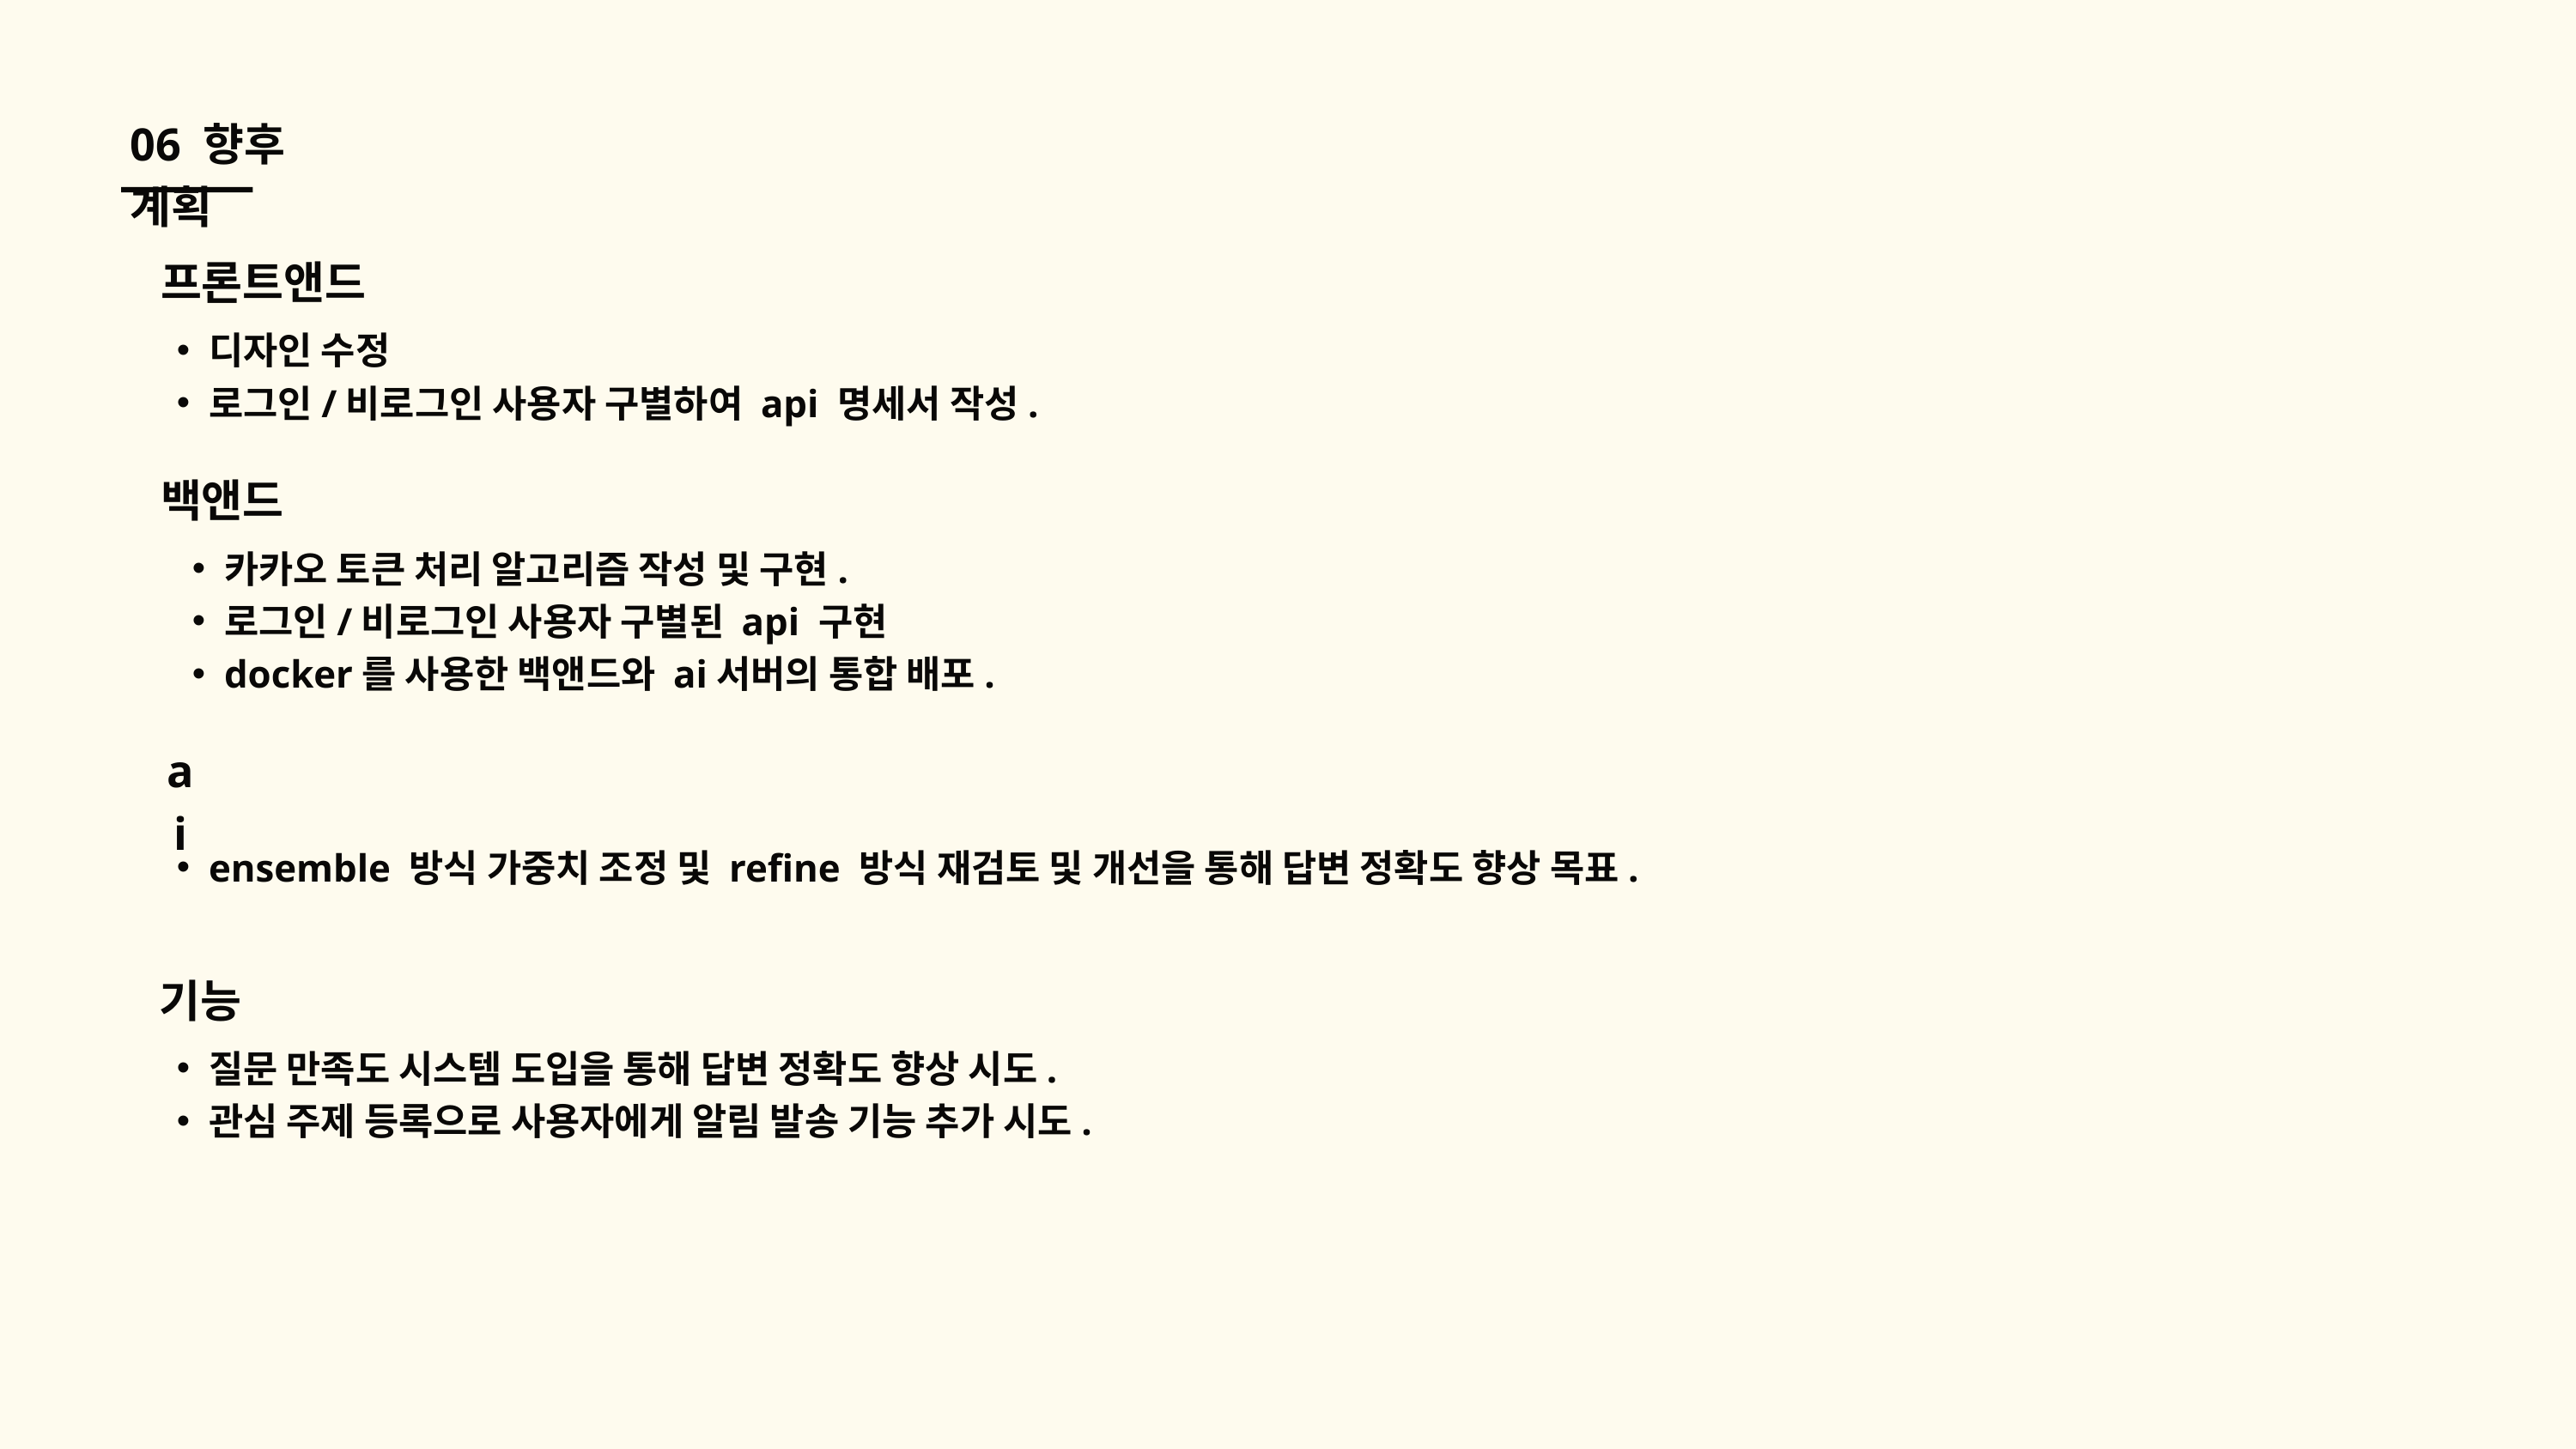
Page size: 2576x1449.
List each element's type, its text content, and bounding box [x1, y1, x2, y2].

text_box 카카오 토큰 처리 알고리즘 작성 및 구현. 로그인/비로그인 사용자 구별된 api 구현 docker를 사용한 백앤드와 ai서버의 통합 배포. [160, 537, 1599, 696]
text_box 디자인 수정 로그인/비로그인 사용자 구별하여 api 명세서 작성. [144, 319, 1583, 425]
text_box ai [160, 734, 201, 836]
text_box 질문 만족도 시스템 도입을 통해 답변 정확도 향상 시도. 관심 주제 등록으로 사용자에게 알림 발송 기능 추가 시도. [144, 1037, 1583, 1143]
text_box 백앤드 [160, 464, 284, 526]
text_box 프론트앤드 [160, 245, 367, 308]
text_box 기능 [159, 963, 242, 1027]
text_box 06 향후 계획 [130, 107, 373, 233]
text_box ensemble 방식 가중치 조정 및 refine 방식 재검토 및 개선을 통해 답변 정확도 향상 목표. [144, 836, 1789, 889]
